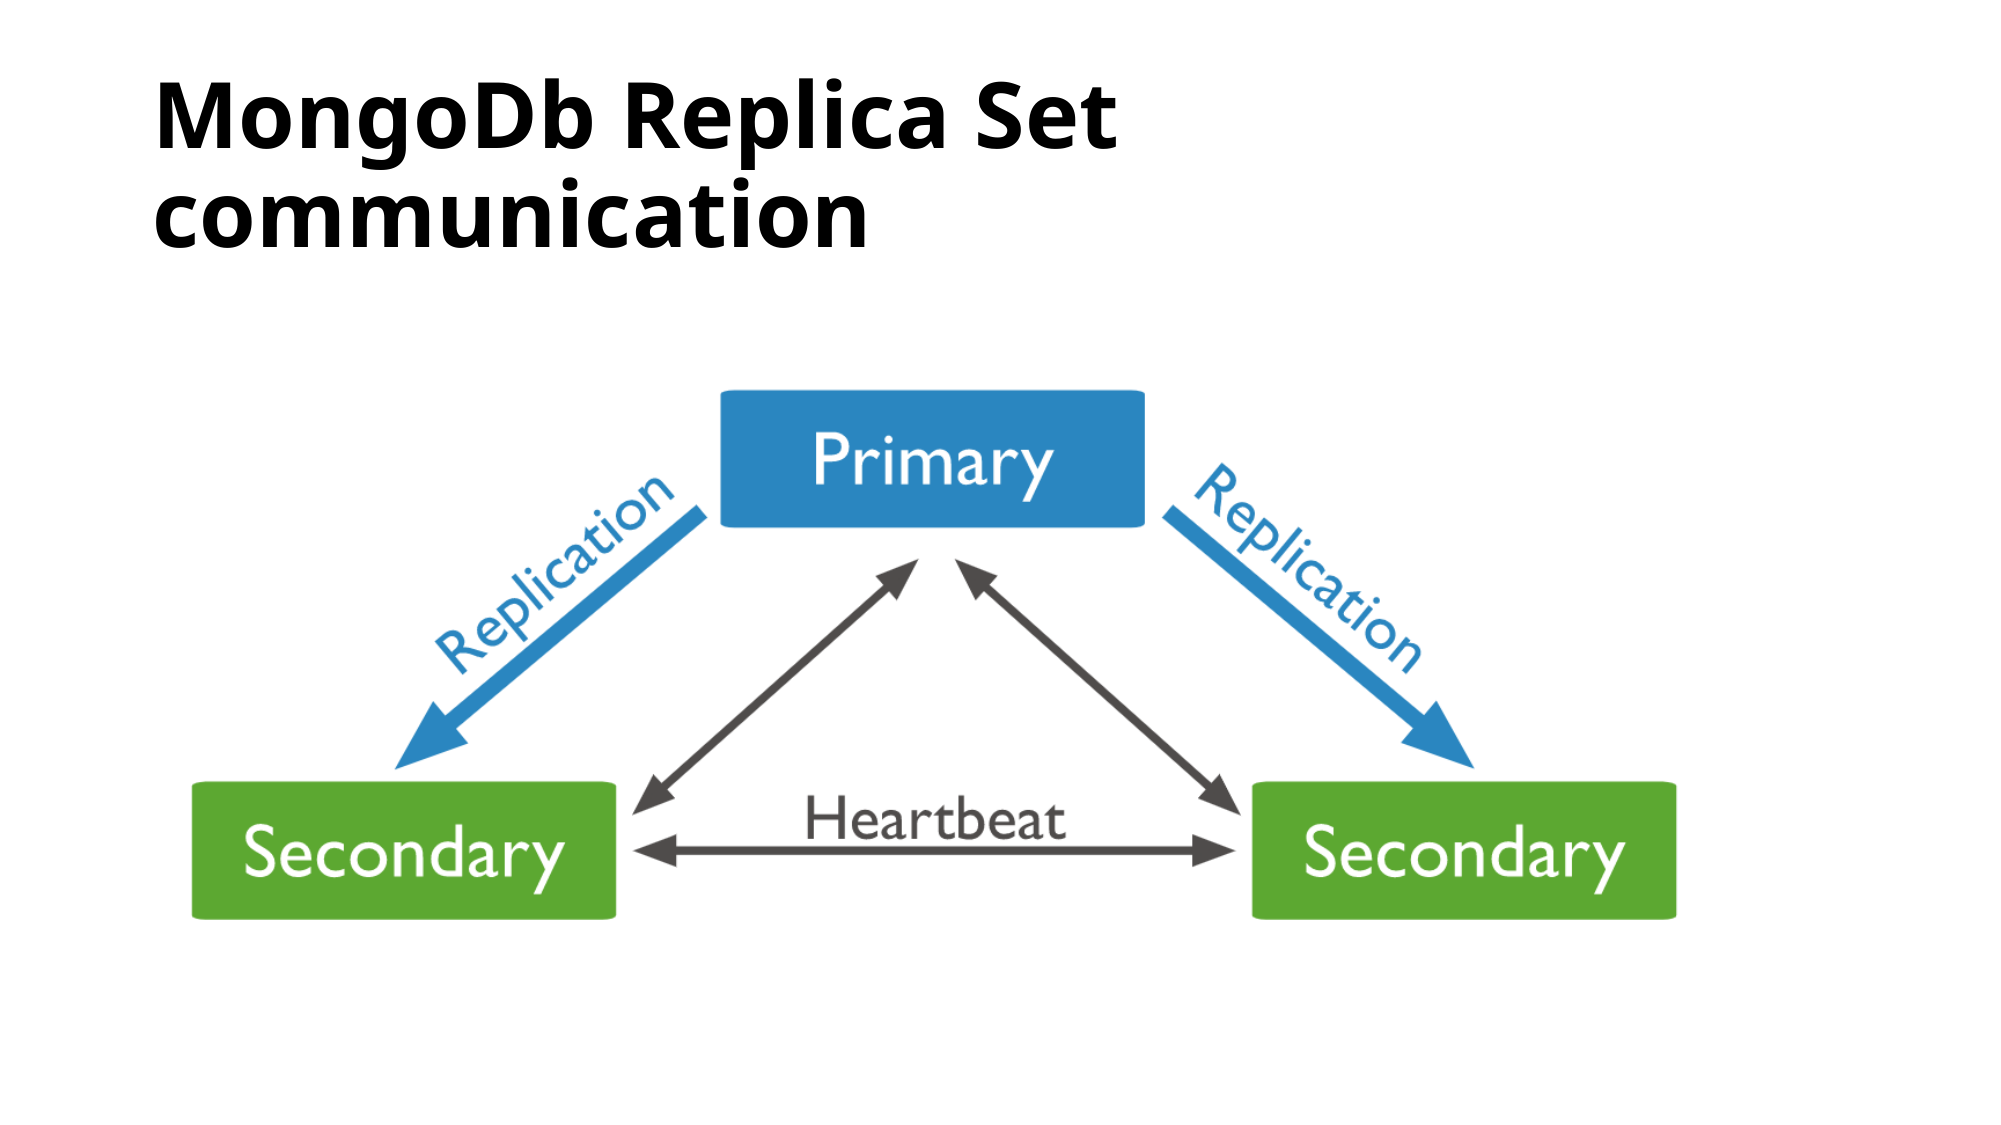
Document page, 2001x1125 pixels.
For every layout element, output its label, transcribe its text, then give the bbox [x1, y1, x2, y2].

picture [124, 304, 1704, 942]
title MongoDb Replica Set communication [137, 59, 1863, 278]
